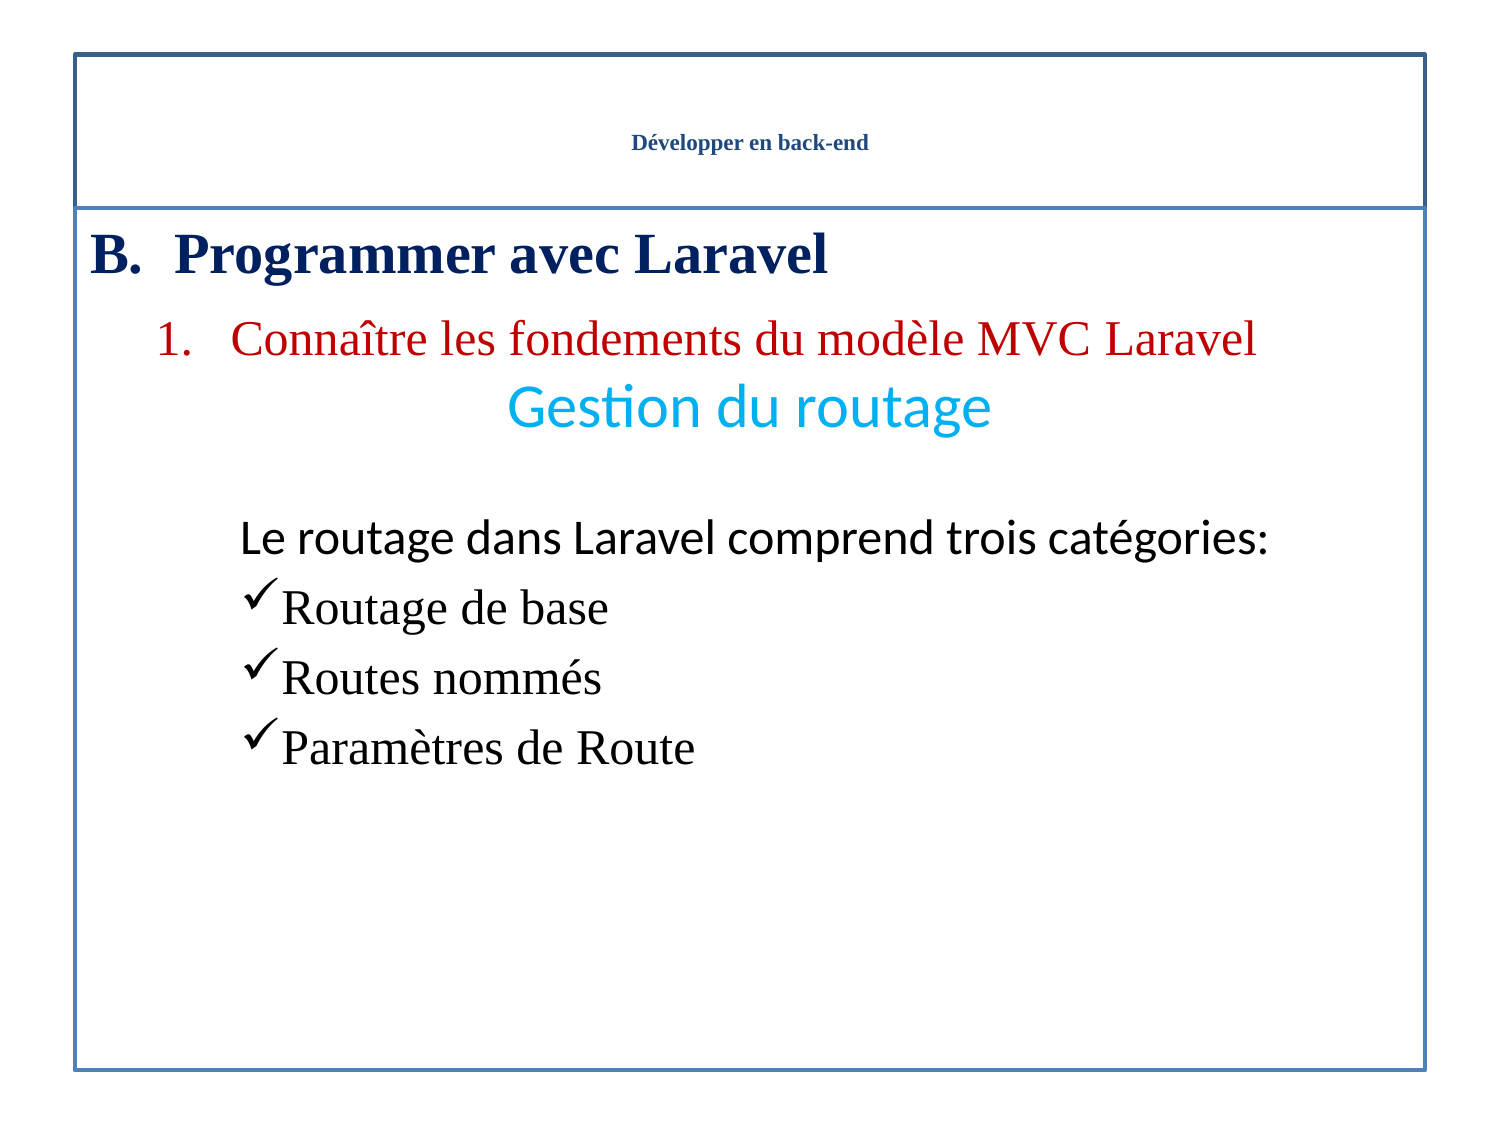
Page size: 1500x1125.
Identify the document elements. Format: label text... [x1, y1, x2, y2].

list Programmer avec Laravel Connaître les fondements du modèle MVC Laravel Gestion du routage Le routage dans Laravel comprend trois catégories: Routage de base Routes nommés Paramètres de Route [73, 206, 1427, 1072]
text_box [73, 52, 1427, 206]
title Développer en back-end [75, 64, 1425, 206]
